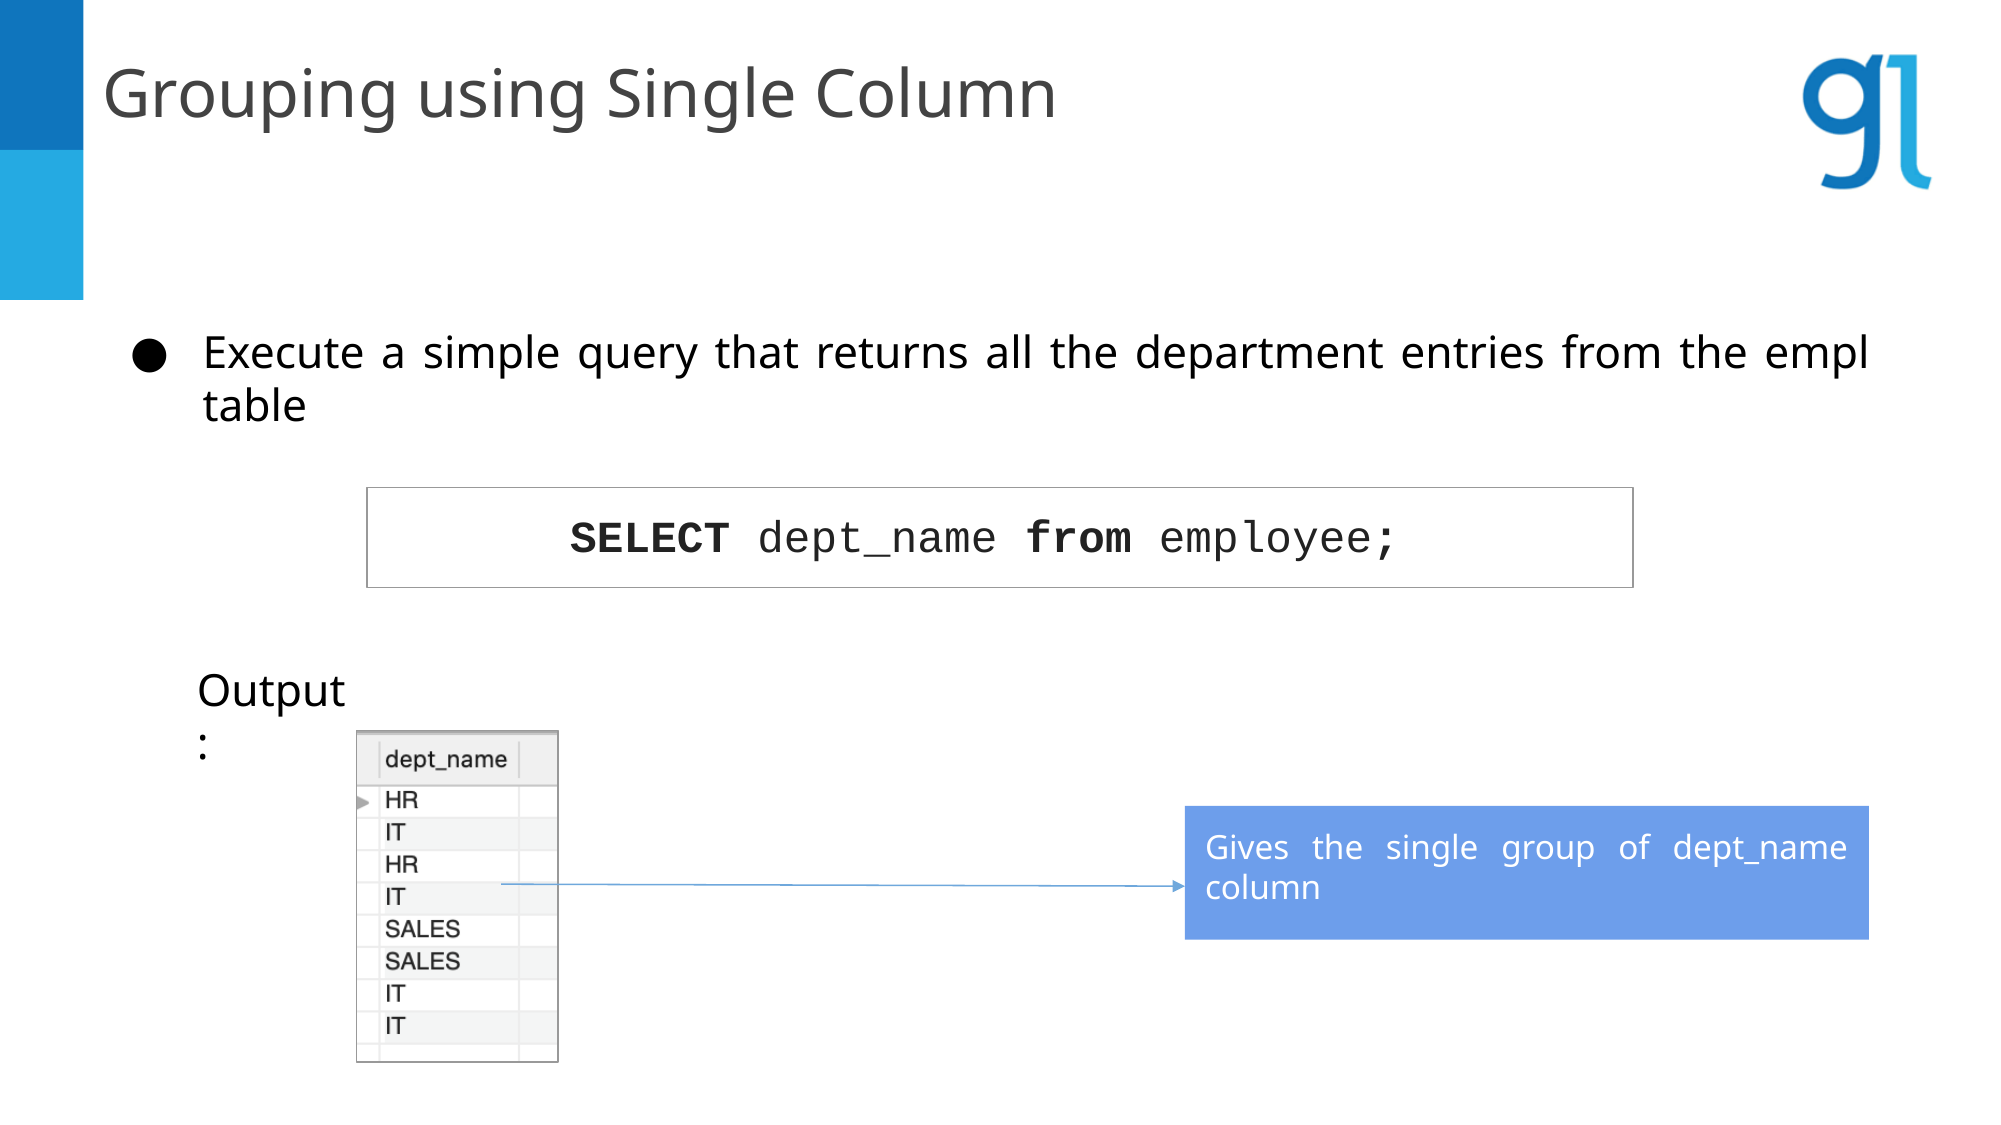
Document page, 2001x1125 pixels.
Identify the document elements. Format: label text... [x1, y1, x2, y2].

text_box Execute a simple query that returns all the department entries from the empl table [82, 304, 1893, 394]
text_box [0, 149, 84, 300]
text_box Output: [176, 641, 377, 732]
picture [356, 731, 558, 1062]
text_box SELECT dept_name from employee; [367, 487, 1633, 588]
text_box Gives the single group of dept_name column [1184, 805, 1869, 940]
picture [1766, 22, 1967, 223]
text_box [0, 0, 84, 149]
text_box Grouping using Single Column [84, 30, 1713, 147]
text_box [500, 883, 1186, 887]
